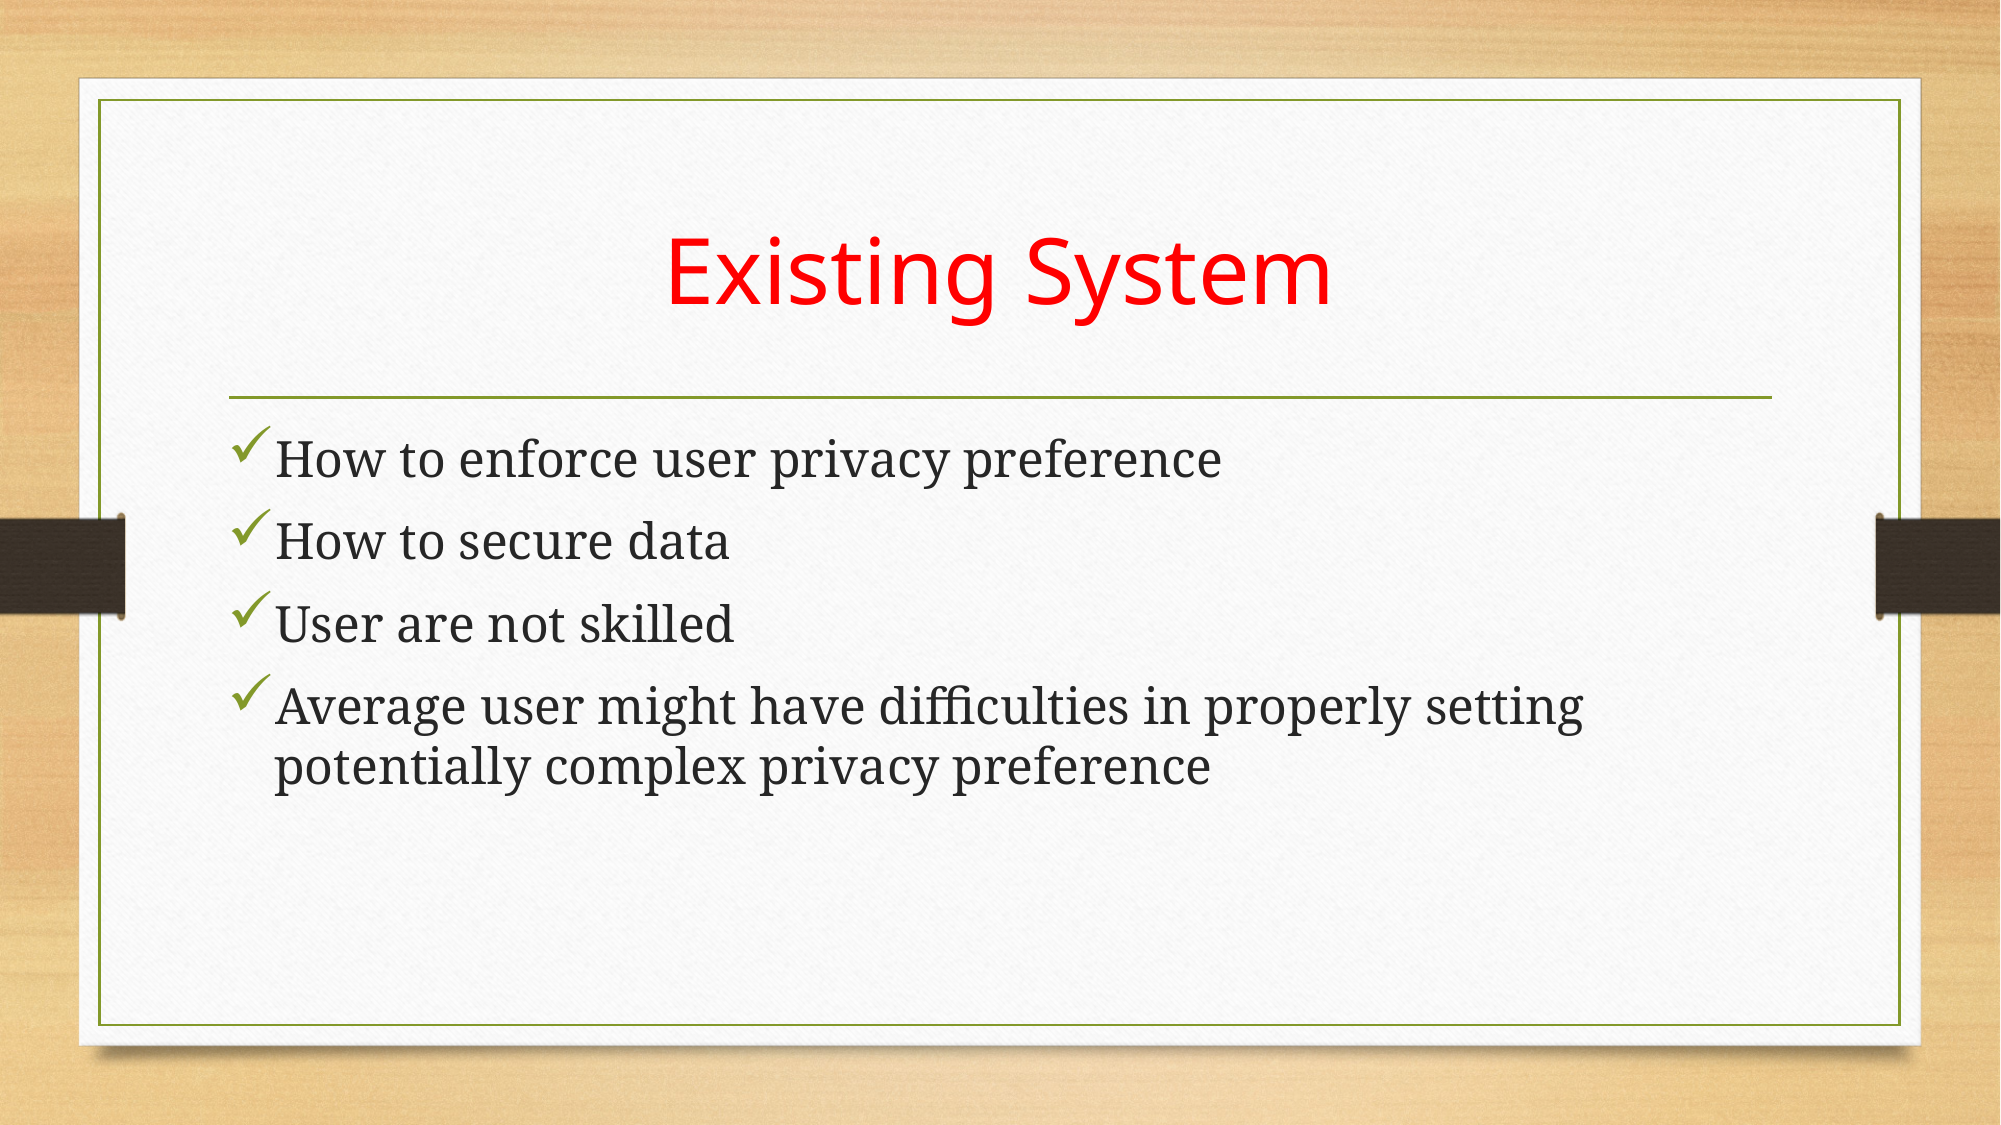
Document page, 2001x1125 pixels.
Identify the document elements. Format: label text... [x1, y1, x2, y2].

list How to enforce user privacy preference How to secure data User are not skilled Average user might have difficulties in properly setting potentially complex privacy preference [212, 419, 1788, 964]
title Existing System [212, 161, 1788, 375]
picture [0, 0, 2001, 1125]
